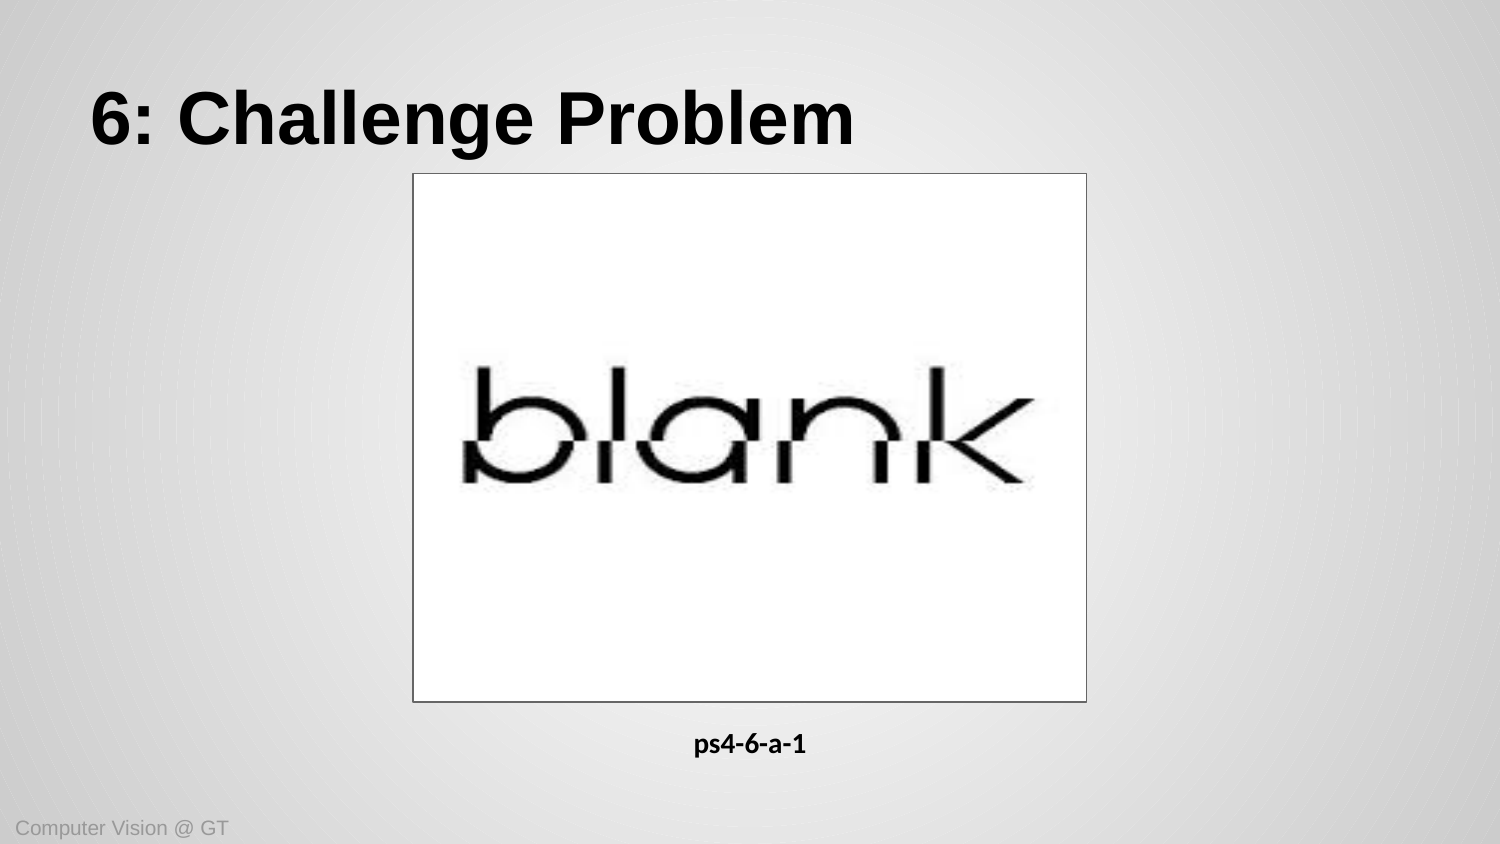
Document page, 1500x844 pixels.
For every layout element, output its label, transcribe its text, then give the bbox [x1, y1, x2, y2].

text_box Computer Vision @ GT [0, 811, 422, 844]
text_box ps4-6-a-1 [413, 707, 1087, 787]
picture [413, 174, 1087, 702]
title 6: Challenge Problem [75, 33, 1425, 175]
